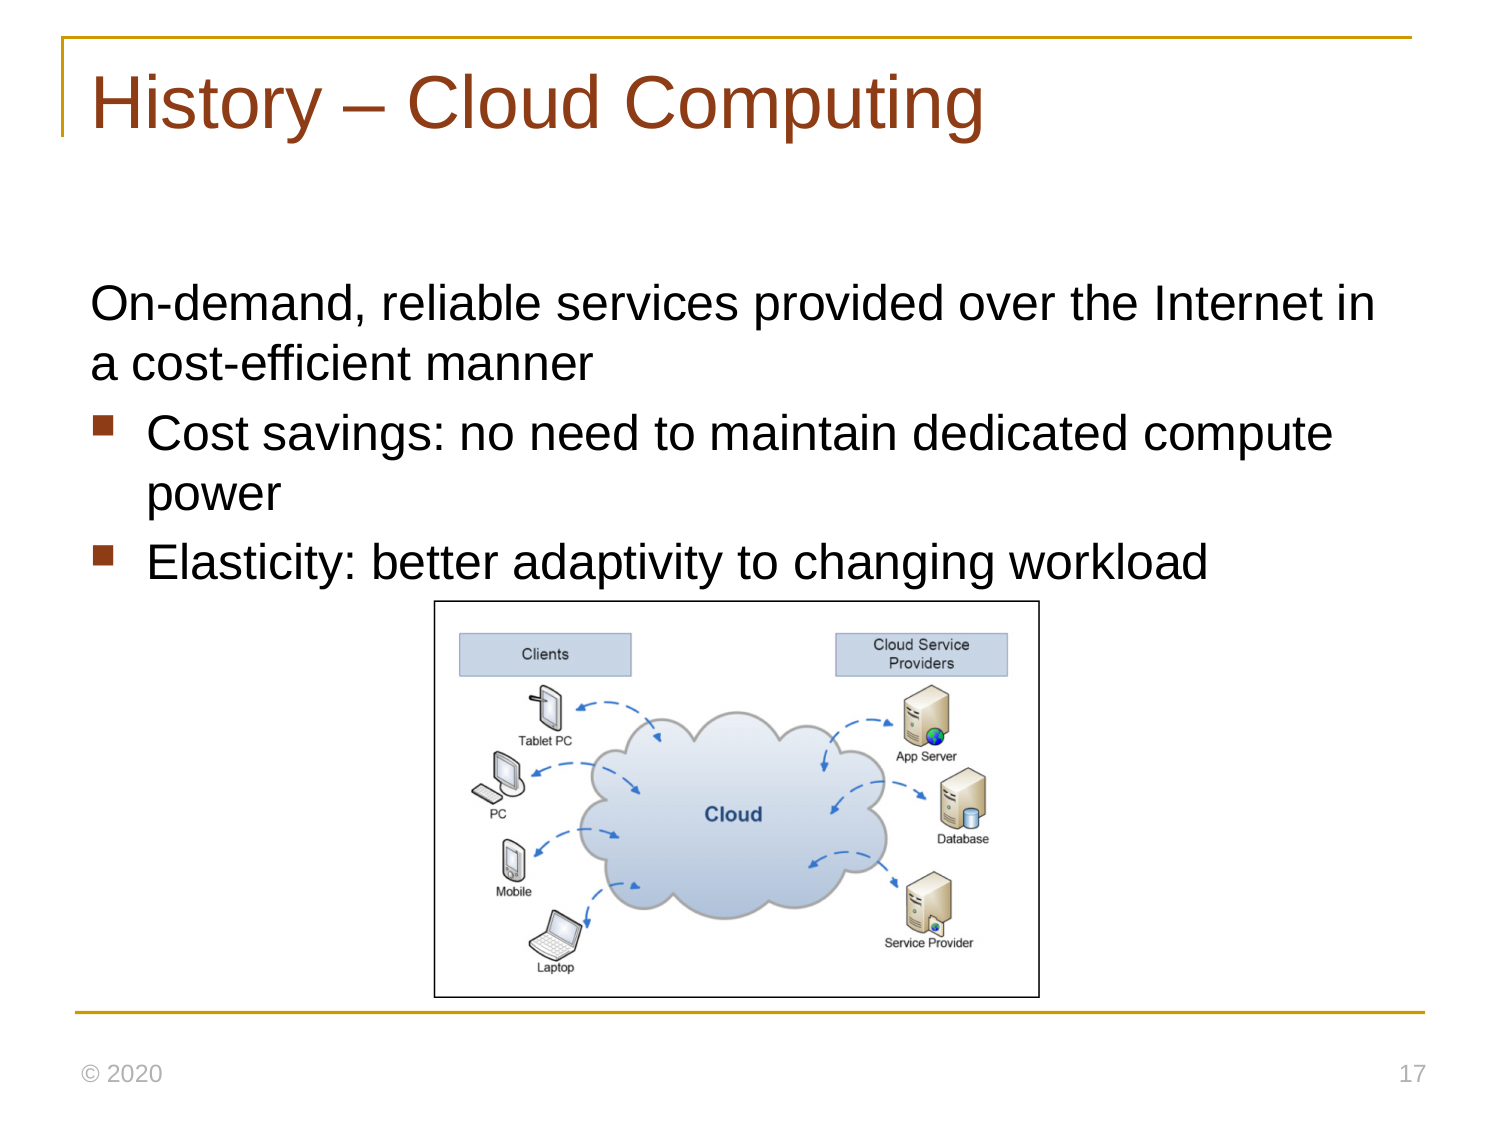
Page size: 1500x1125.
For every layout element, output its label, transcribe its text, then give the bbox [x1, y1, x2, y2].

list On-demand, reliable services provided over the Internet in a cost-efficient manner Cost savings: no need to maintain dedicated compute power Elasticity: better adaptivity to changing workload [74, 262, 1426, 587]
slide_number 17 [1104, 1042, 1442, 1103]
picture [430, 597, 1040, 1001]
footer © 2020 [66, 1042, 573, 1103]
title History – Cloud Computing [74, 45, 1426, 233]
